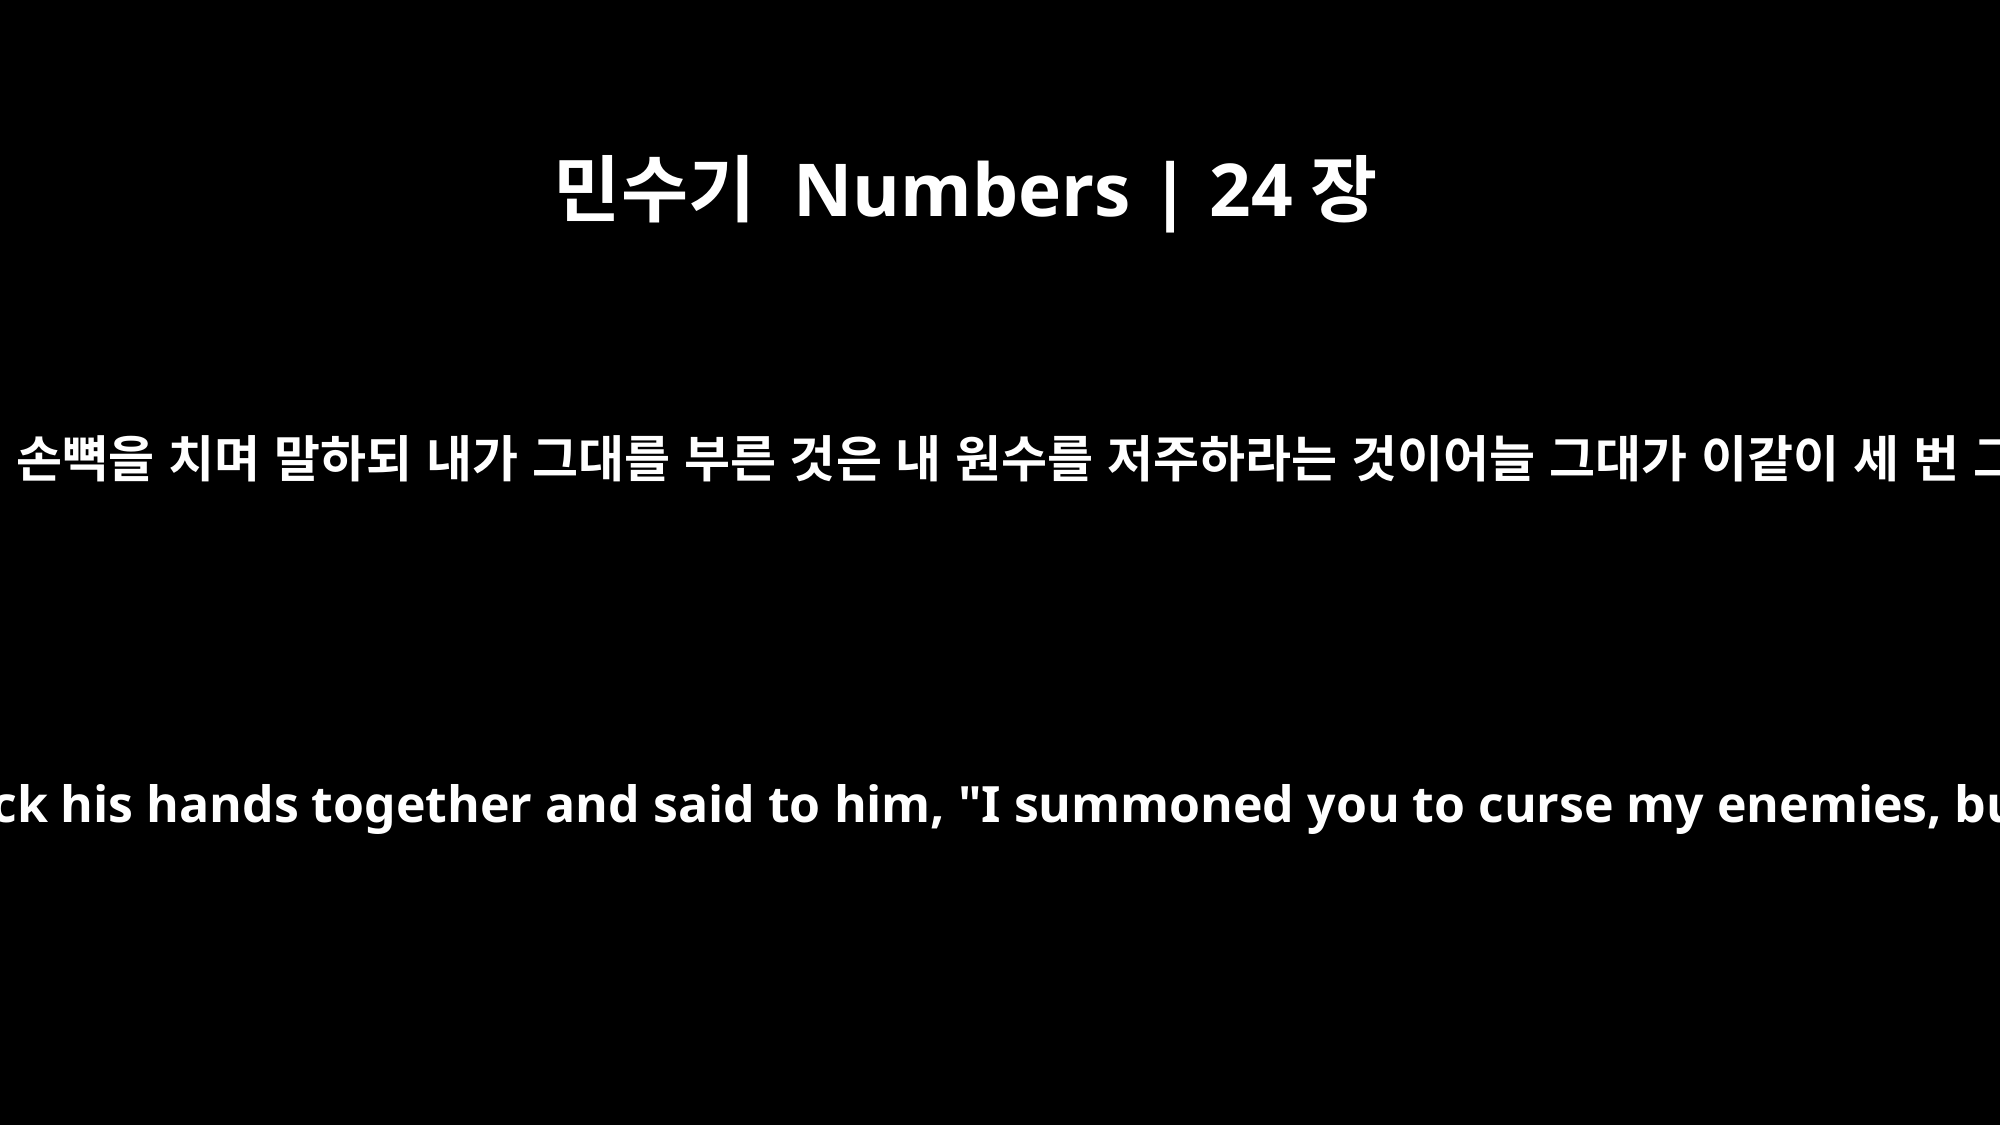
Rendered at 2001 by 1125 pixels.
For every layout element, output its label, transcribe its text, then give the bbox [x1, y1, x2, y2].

text_box 민수기 Numbers | 24장 [538, 136, 1393, 239]
text_box Then Balak's anger burned against Balaam. He struck his hands together and said to him, "I summoned you to curse my enemies, but you have blessed them these three times. [0, 764, 2000, 840]
text_box 10 발락이 발람에게 노하여 손뼉을 치며 말하되 내가 그대를 부른 것은 내 원수를 저주하라는 것이어늘 그대가 이같이 세 번 그들을 축복하였도다 [0, 359, 2000, 495]
